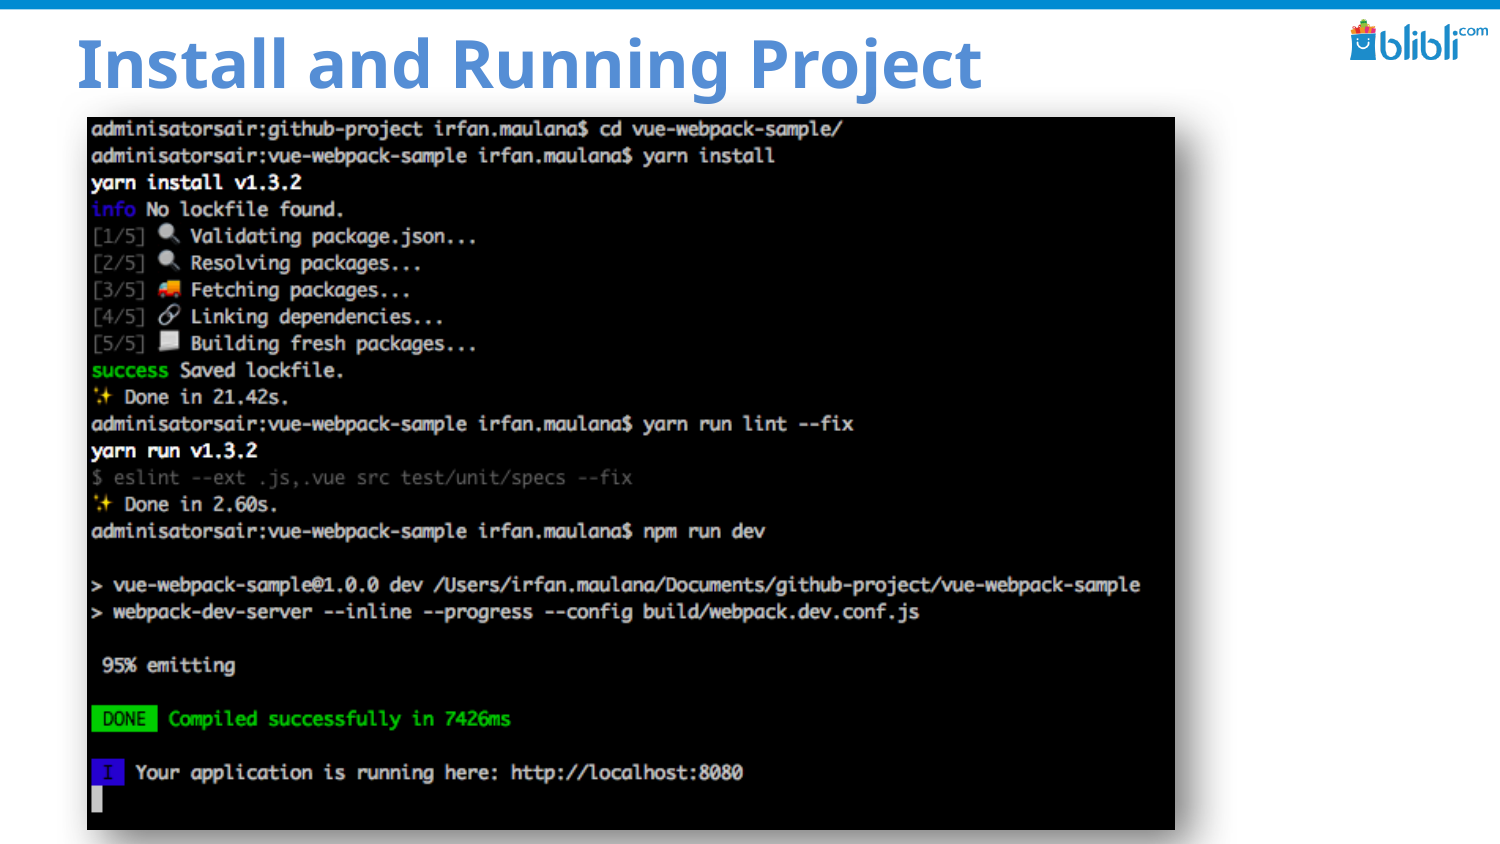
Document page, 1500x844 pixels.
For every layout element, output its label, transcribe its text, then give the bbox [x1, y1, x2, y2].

title Install and Running Project [62, 14, 1313, 97]
picture [1350, 19, 1488, 60]
picture [87, 117, 1176, 831]
